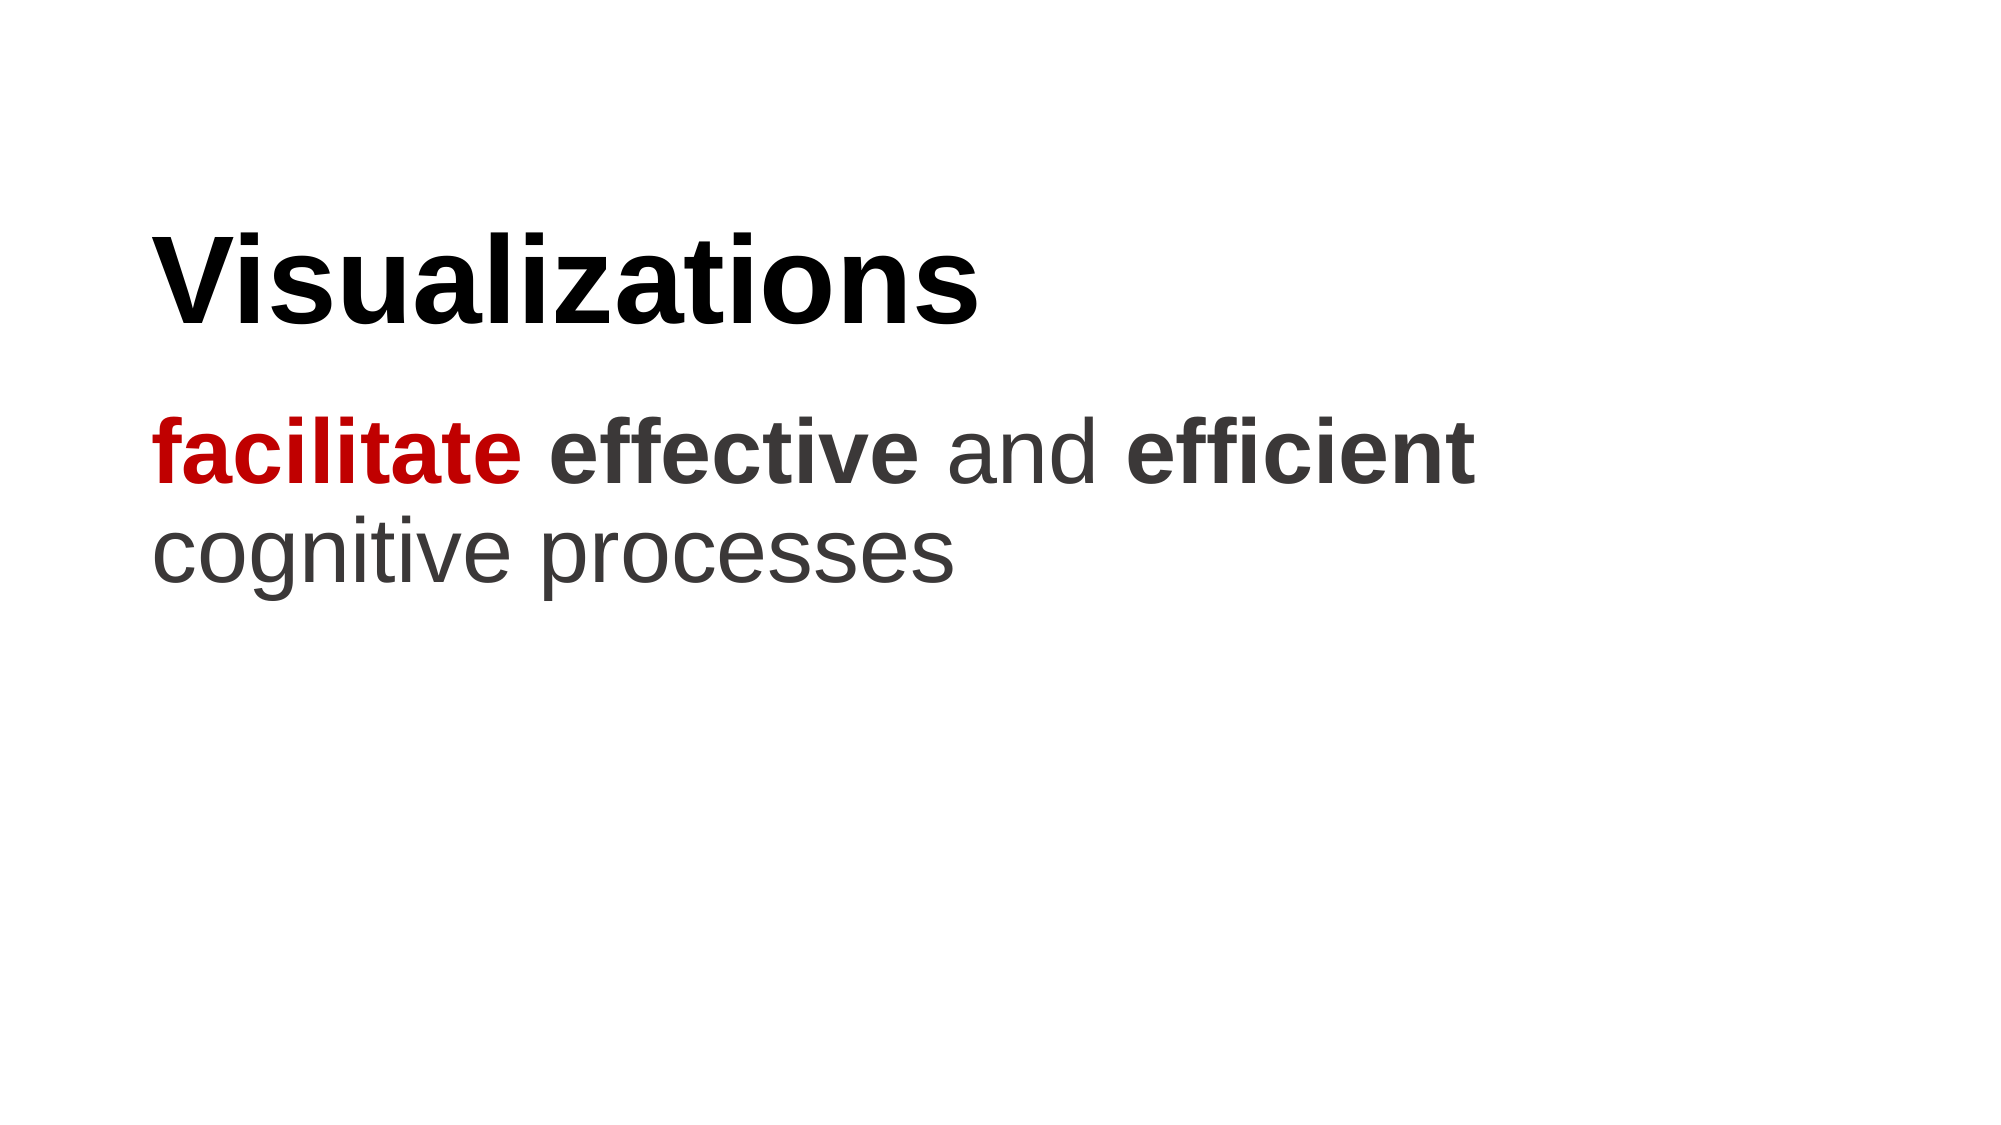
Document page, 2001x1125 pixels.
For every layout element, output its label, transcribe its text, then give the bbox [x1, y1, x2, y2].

title Visualizations facilitate effective and efficient cognitive processes [136, 69, 1862, 749]
